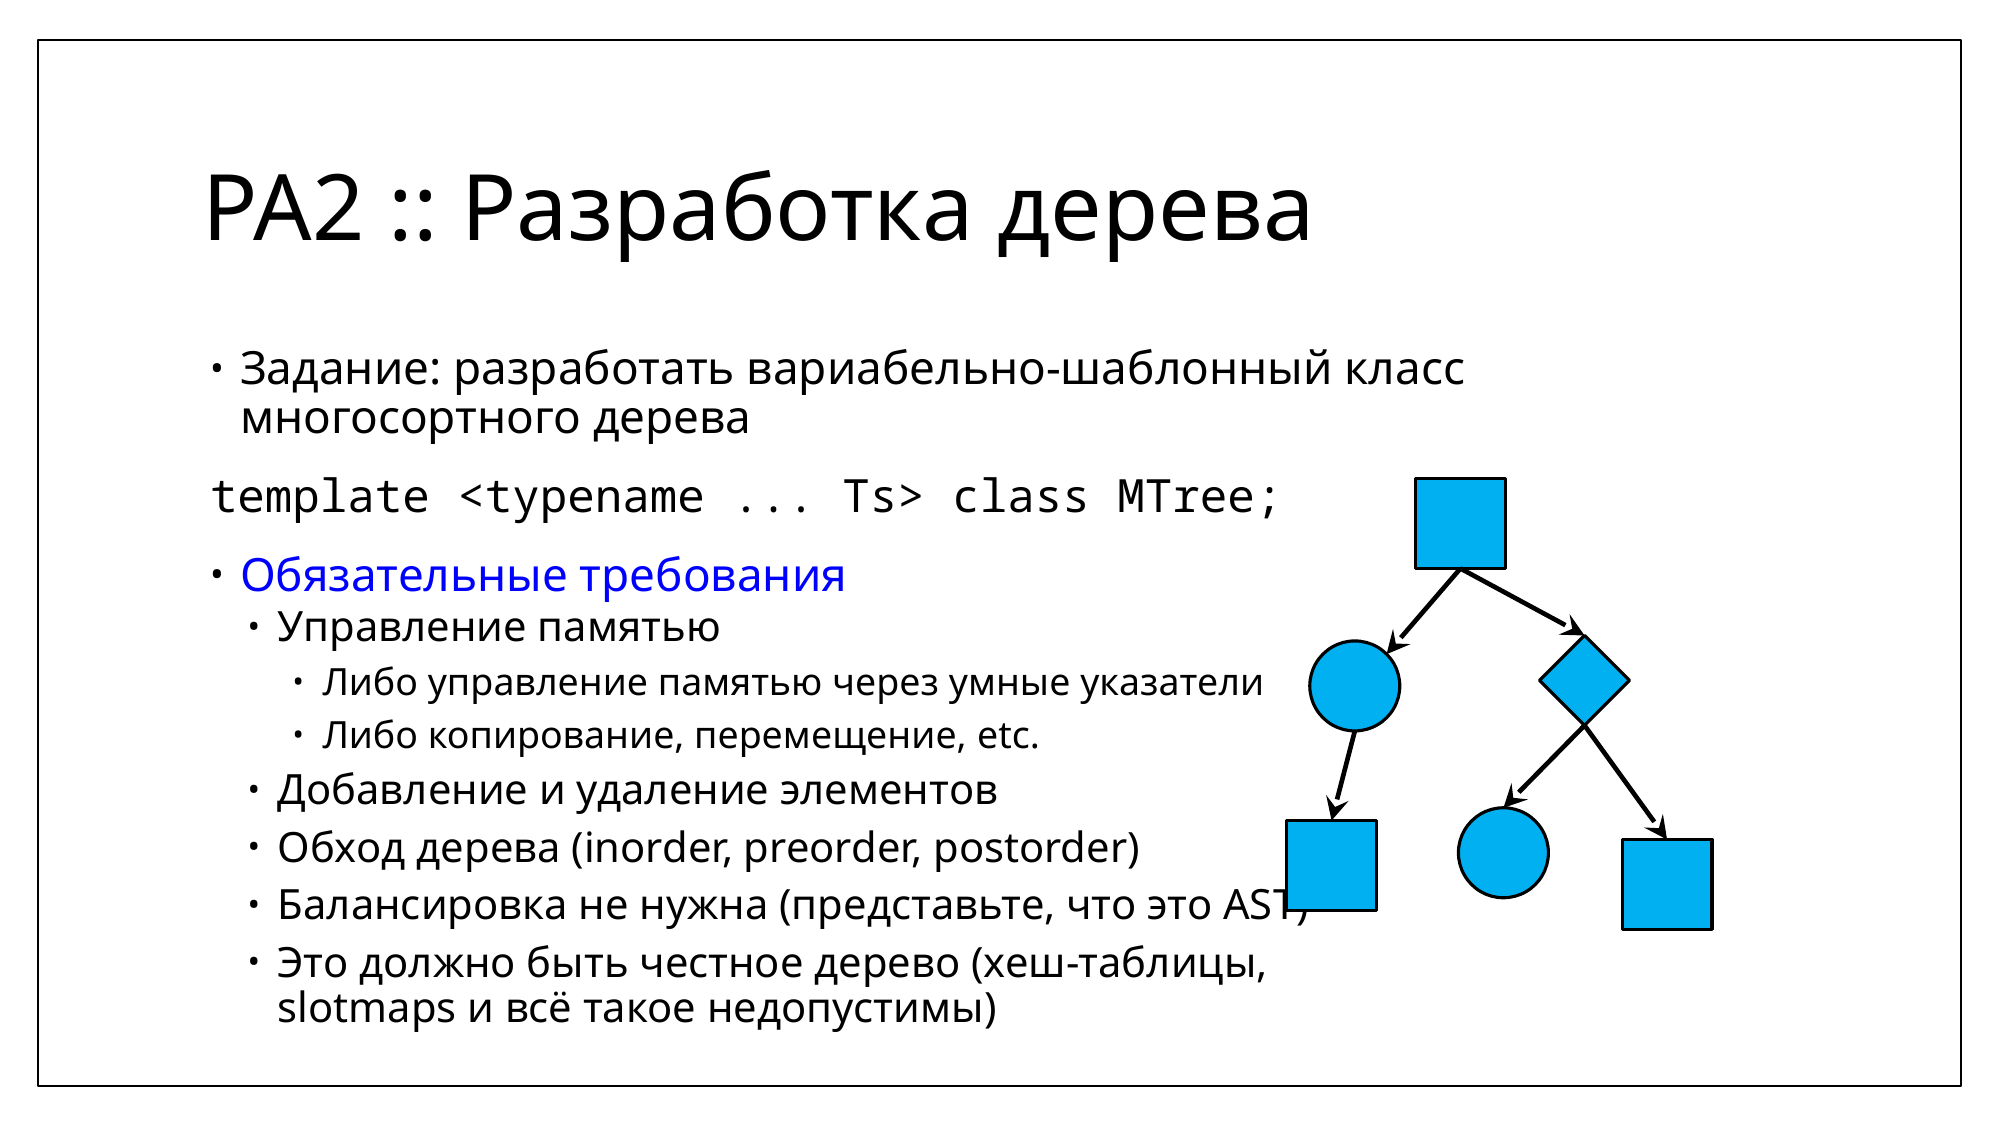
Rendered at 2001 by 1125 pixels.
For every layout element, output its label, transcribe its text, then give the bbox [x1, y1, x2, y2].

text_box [1503, 725, 1582, 809]
text_box [1414, 477, 1507, 566]
list Задание: разработать вариабельно-шаблонный класс многосортного дерева template <typename ... Ts> class MTree; Обязательные требования Управление памятью Либо управление памятью через умные указатели Либо копирование, перемещение, etc. Добавление и удаление элементов Обход дерева (inorder, preorder, postorder) Балансировка не нужна (представьте, что это AST) Это должно быть честное дерево (хеш-таблицы, slotmaps и всё такое недопустимы) [187, 337, 1808, 1000]
text_box [1538, 637, 1631, 723]
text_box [1460, 568, 1585, 636]
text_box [1584, 725, 1668, 840]
text_box [1285, 819, 1378, 912]
text_box [1456, 806, 1550, 900]
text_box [1386, 568, 1461, 655]
text_box [1621, 838, 1714, 931]
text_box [1331, 730, 1356, 821]
text_box [1308, 639, 1402, 733]
title PA2 :: Разработка дерева [187, 99, 1808, 323]
